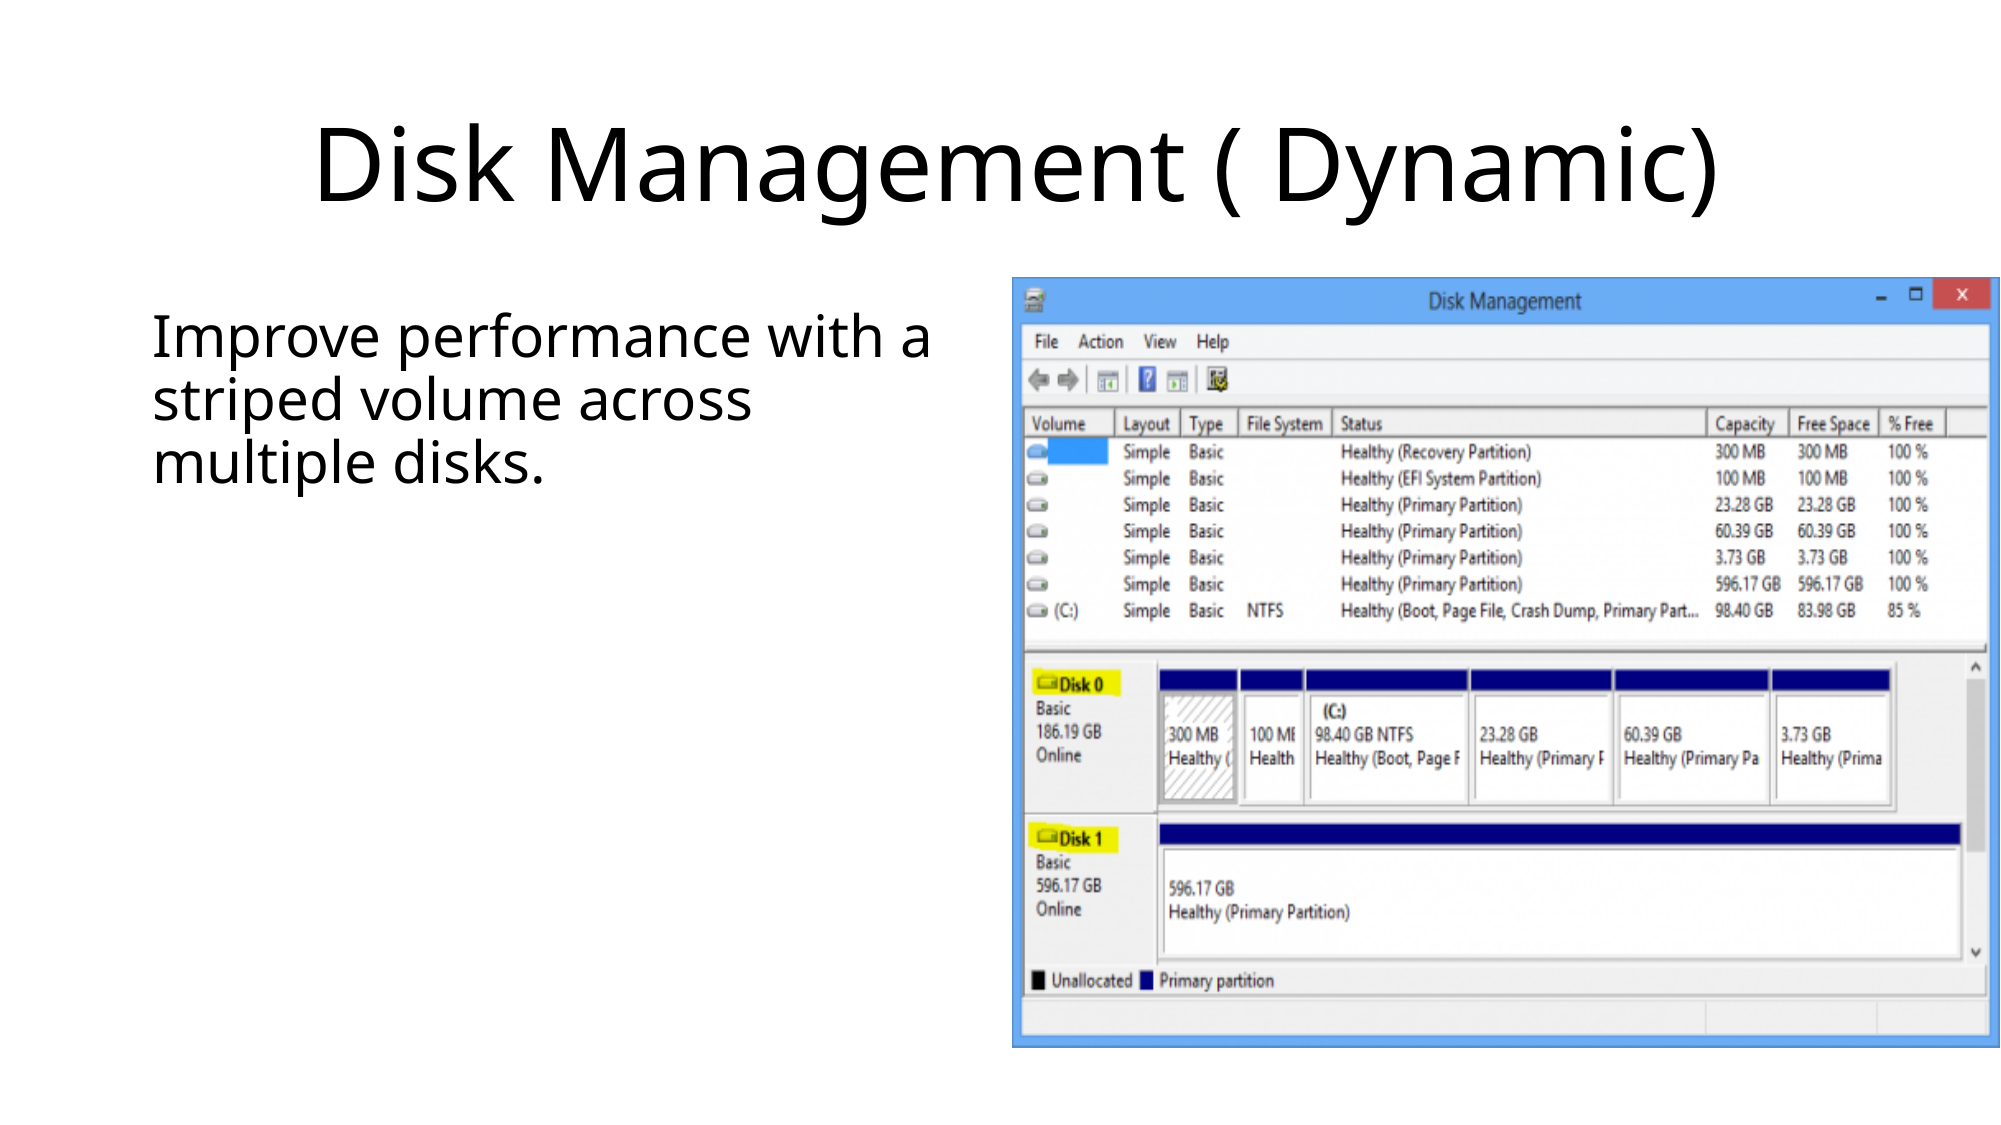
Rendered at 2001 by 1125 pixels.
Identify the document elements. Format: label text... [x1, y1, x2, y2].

list Improve performance with a striped volume across multiple disks. [137, 299, 988, 1014]
title Disk Management ( Dynamic) [137, 59, 1863, 278]
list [1012, 277, 2000, 1048]
